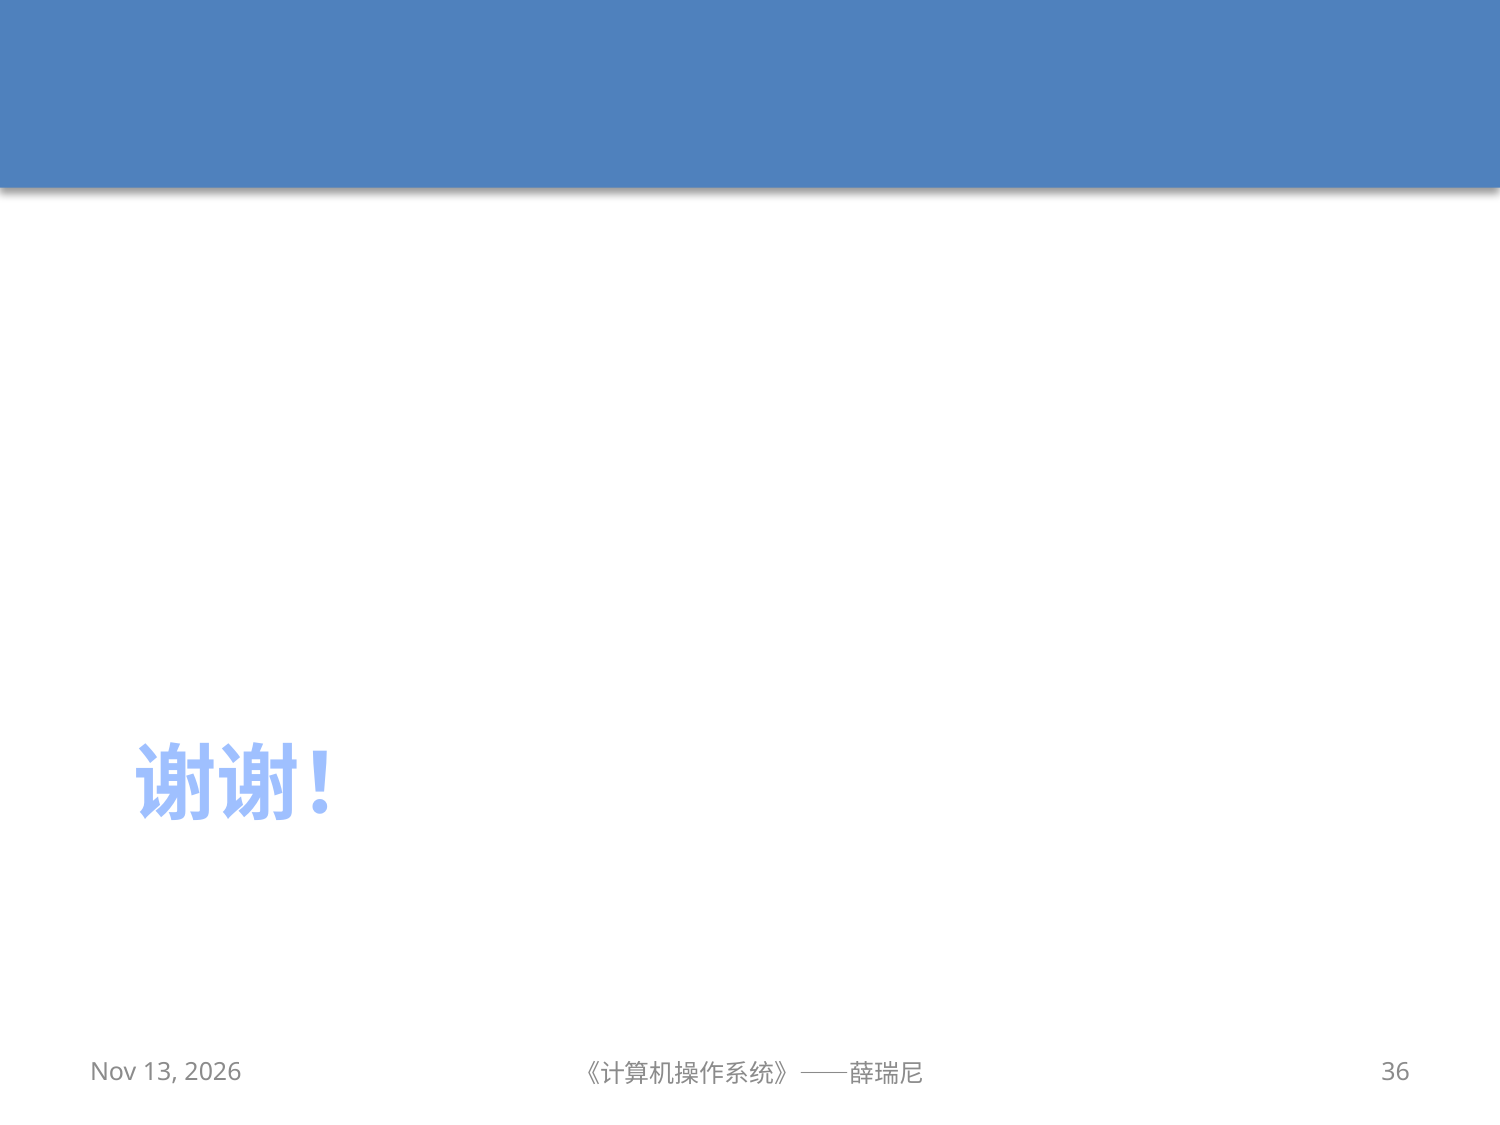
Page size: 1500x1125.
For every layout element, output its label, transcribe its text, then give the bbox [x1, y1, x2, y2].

slide_number 36 [1074, 1042, 1425, 1103]
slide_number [75, 1042, 425, 1103]
title 谢谢！ [118, 722, 1394, 947]
footer 《计算机操作系统》——薛瑞尼 [512, 1042, 988, 1103]
